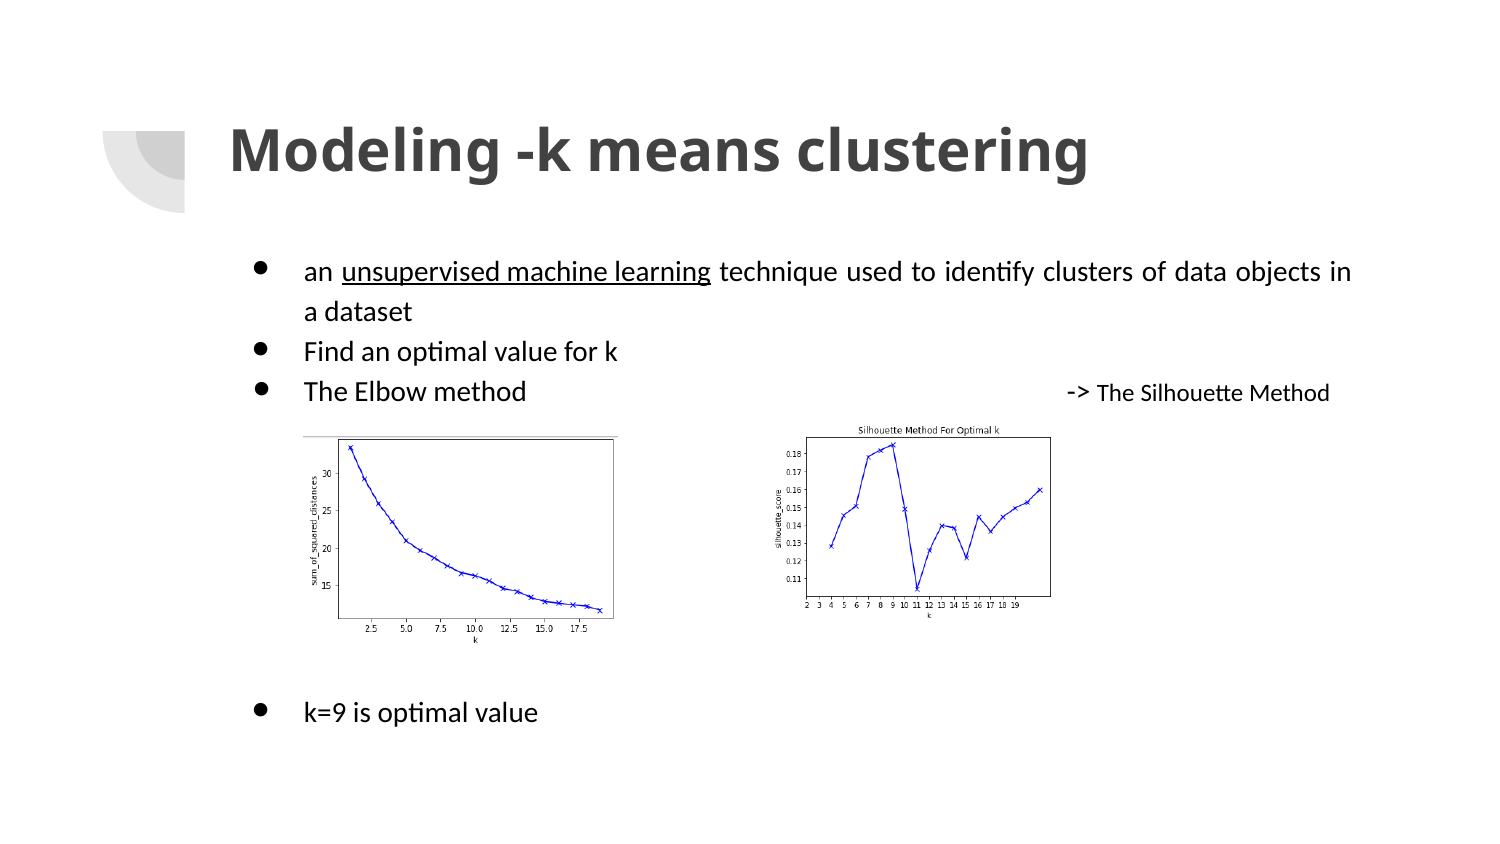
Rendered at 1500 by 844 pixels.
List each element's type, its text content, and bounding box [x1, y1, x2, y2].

picture [766, 423, 1068, 623]
picture [303, 436, 618, 651]
list an unsupervised machine learning technique used to identify clusters of data objects in a dataset Find an optimal value for k The Elbow method -> The Silhouette Method k=9 is optimal value [213, 231, 1368, 744]
title Modeling -k means clustering [213, 98, 1368, 231]
